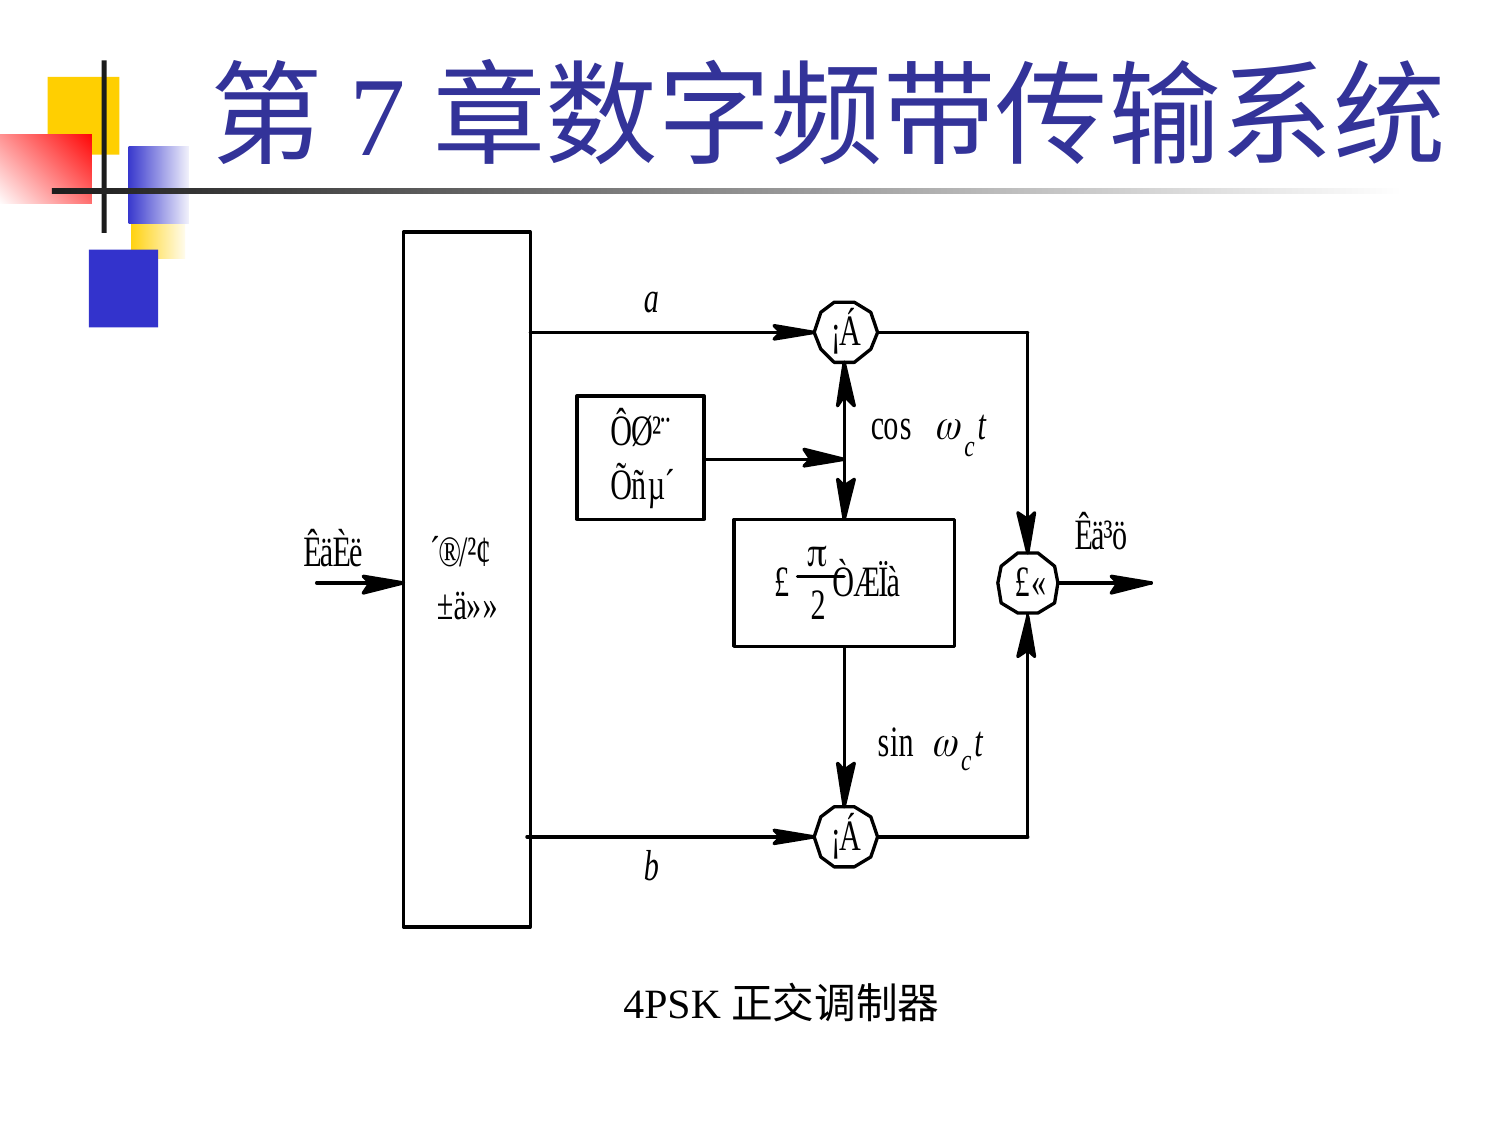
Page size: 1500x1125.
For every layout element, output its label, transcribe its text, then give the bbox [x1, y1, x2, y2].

text_box 4PSK正交调制器 [608, 969, 986, 1034]
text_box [246, 218, 1222, 941]
title 第7章数字频带传输系统 [188, 34, 1468, 187]
